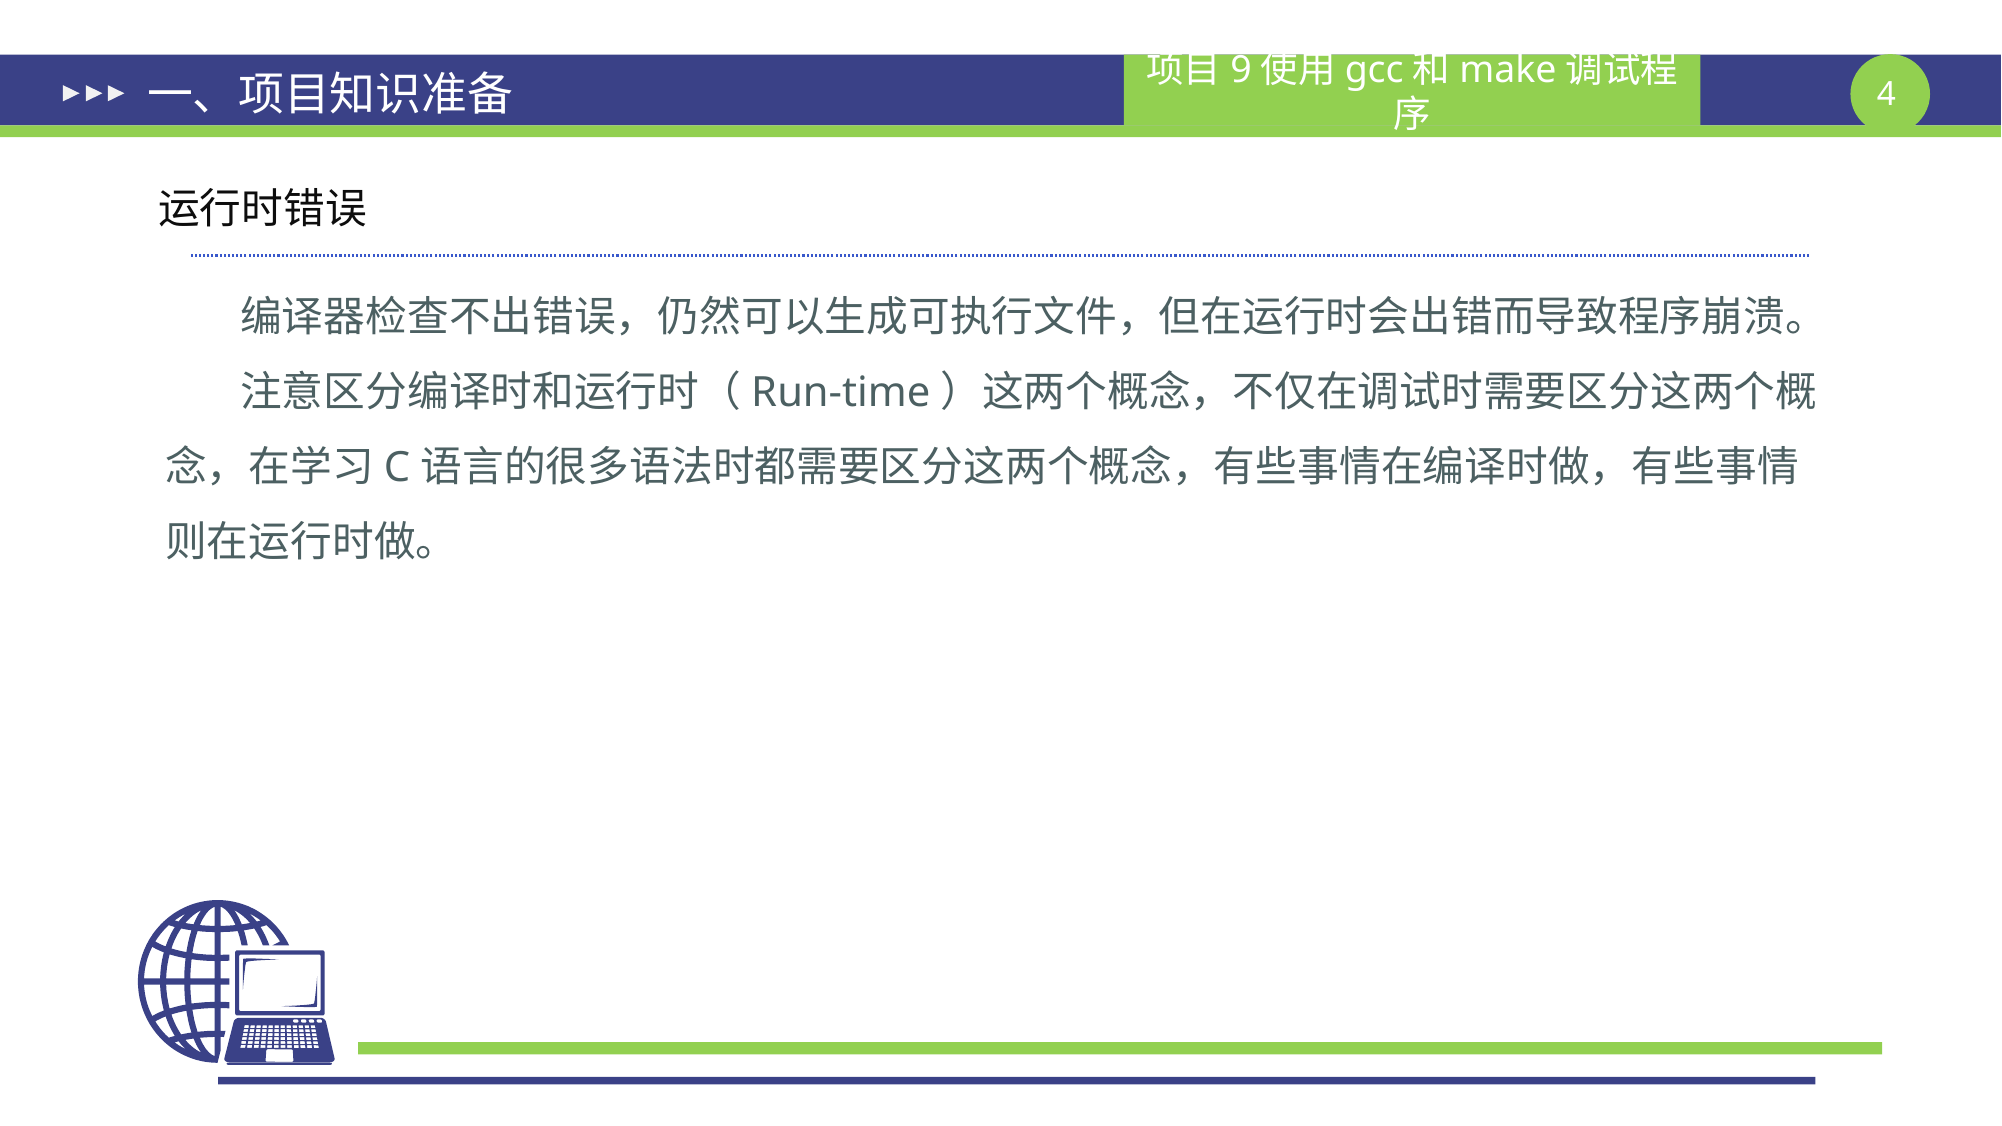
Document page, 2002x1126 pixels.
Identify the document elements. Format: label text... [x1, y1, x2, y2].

text_box 编译器检查不出错误，仍然可以生成可执行文件，但在运行时会出错而导致程序崩溃。 注意区分编译时和运行时（Run-time）这两个概念，不仅在调试时需要区分这两个概念，在学习C语言的很多语法时都需要区分这两个概念，有些事情在编译时做，有些事情则在运行时做。 [150, 257, 1851, 573]
list 运行时错误 [138, 161, 1901, 238]
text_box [137, 899, 1883, 1085]
title 一、项目知识准备 [127, 59, 1207, 126]
